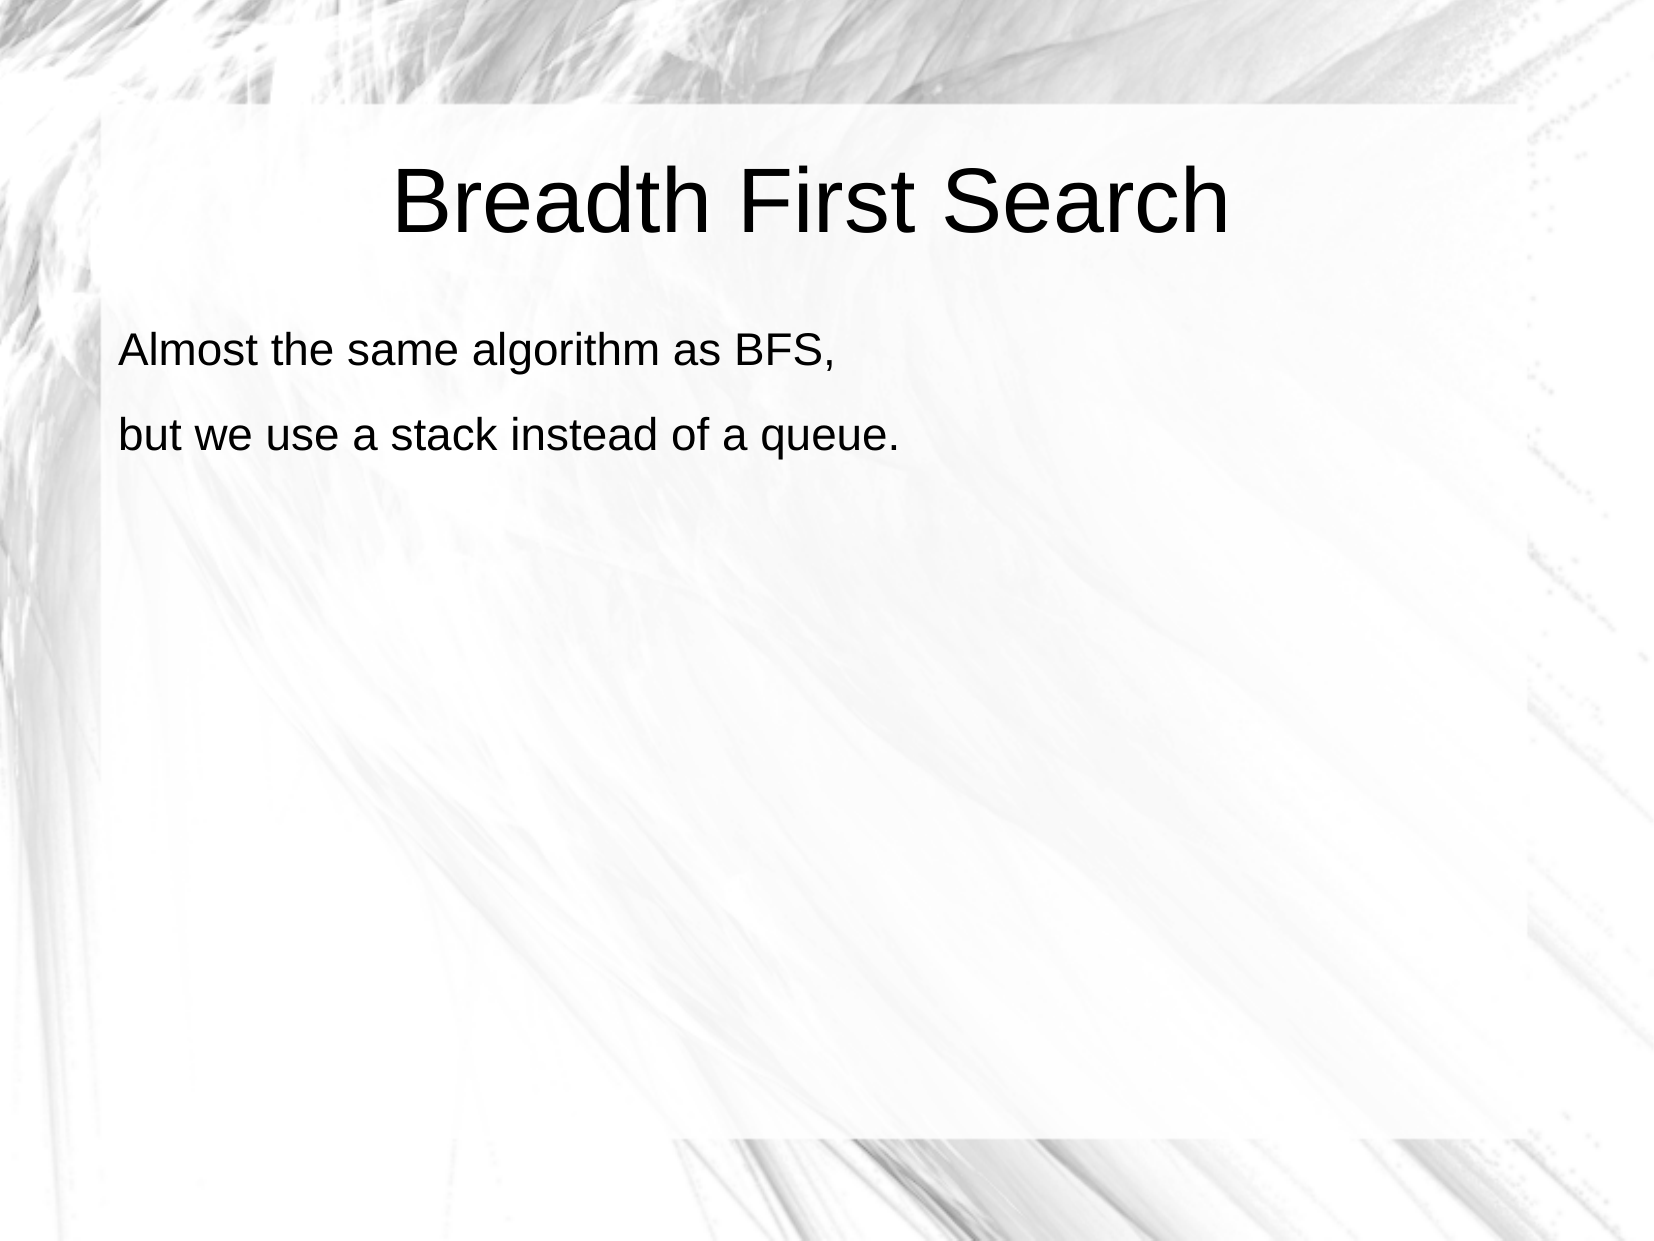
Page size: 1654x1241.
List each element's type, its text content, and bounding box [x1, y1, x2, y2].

picture [0, 0, 1654, 1241]
list Almost the same algorithm as BFS, but we use a stack instead of a queue. [118, 319, 1571, 1102]
title Breadth First Search [118, 112, 1506, 281]
